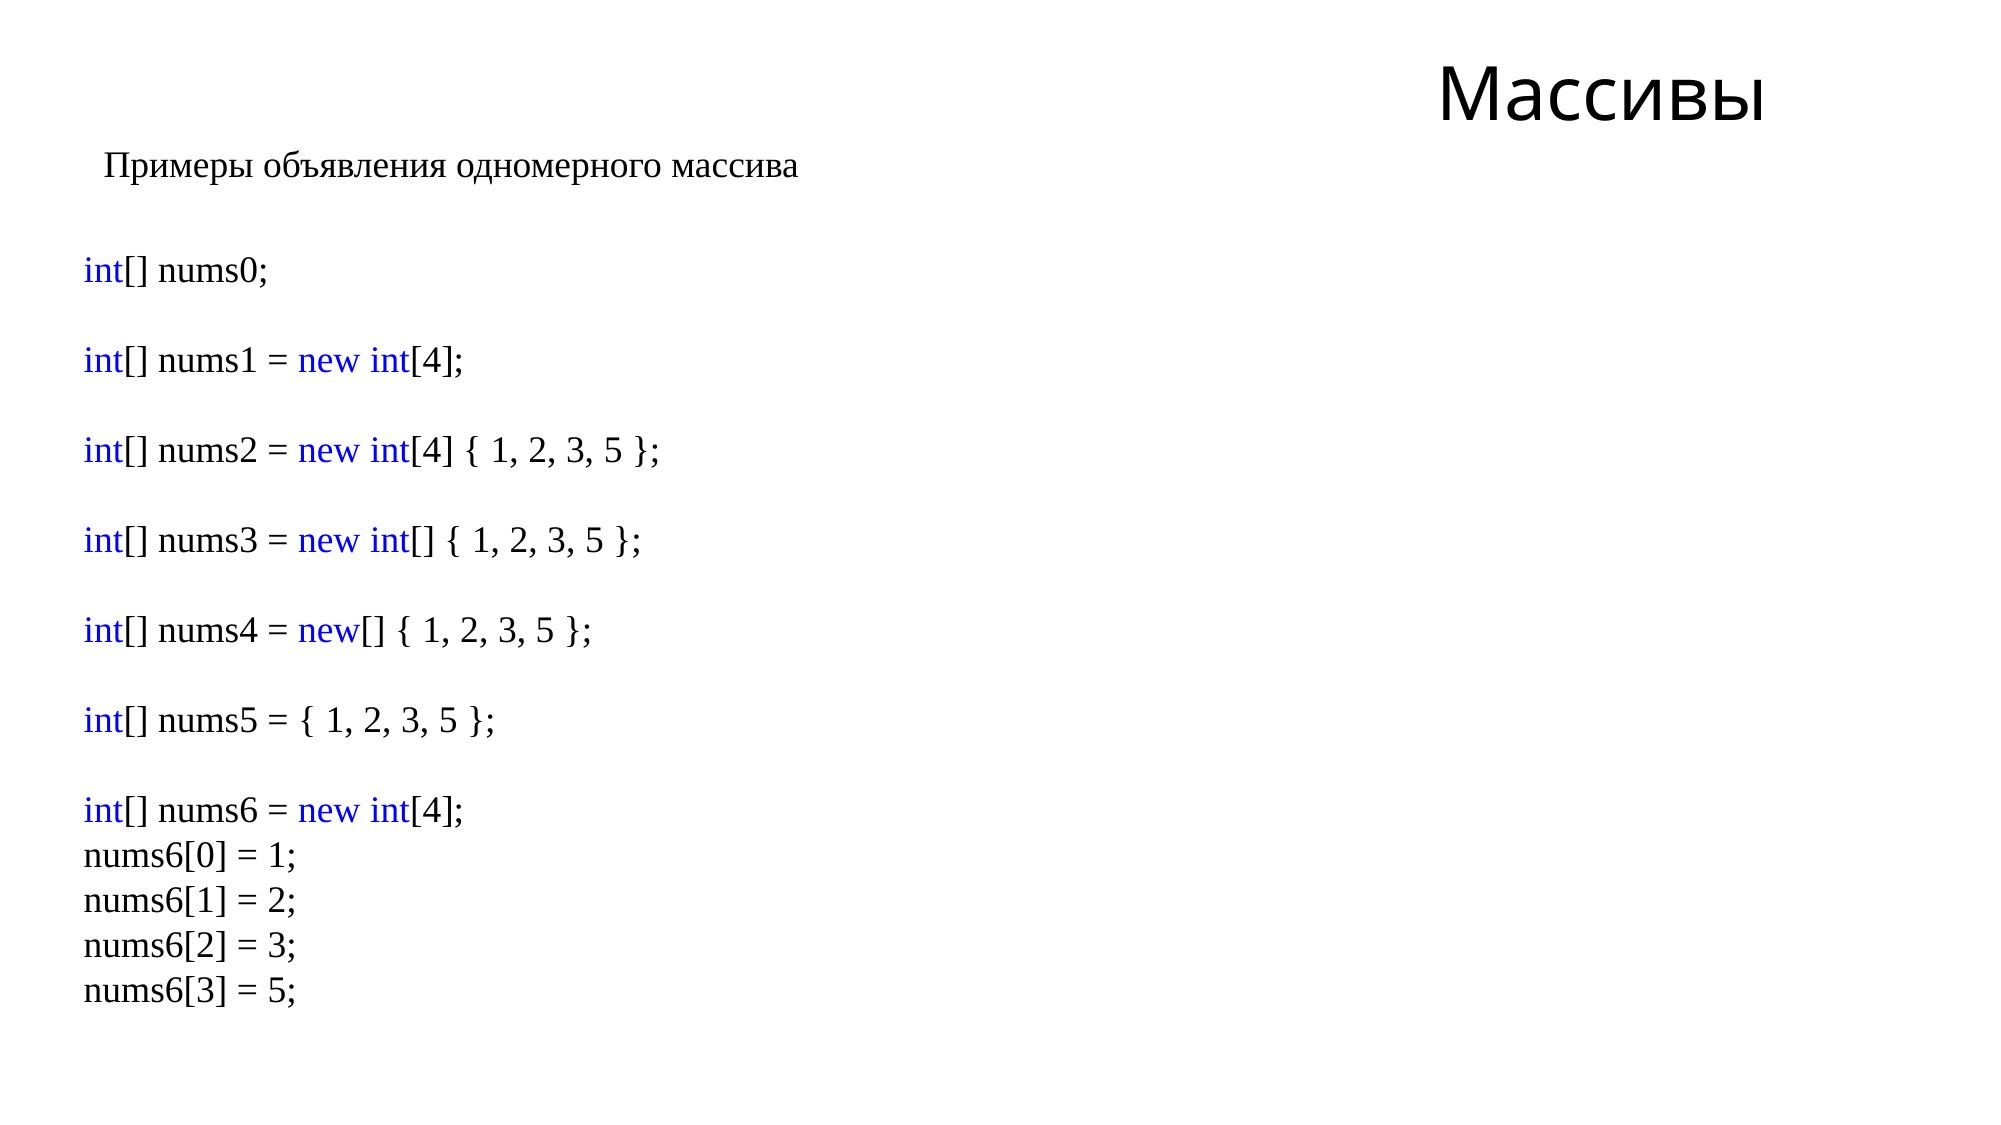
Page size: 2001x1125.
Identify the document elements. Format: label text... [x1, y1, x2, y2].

title Массивы [1290, 28, 1914, 164]
text_box Примеры объявления одномерного массива [88, 133, 815, 193]
text_box int[] nums0; int[] nums1 = new int[4]; int[] nums2 = new int[4] { 1, 2, 3, 5 }; int[] nums3 = new int[] { 1, 2, 3, 5 }; int[] nums4 = new[] { 1, 2, 3, 5 }; int[] nums5 = { 1, 2, 3, 5 }; int[] nums6 = new int[4]; nums6[0] = 1; nums6[1] = 2; nums6[2] = 3; nums6[3] = 5; [0, 237, 1865, 1017]
